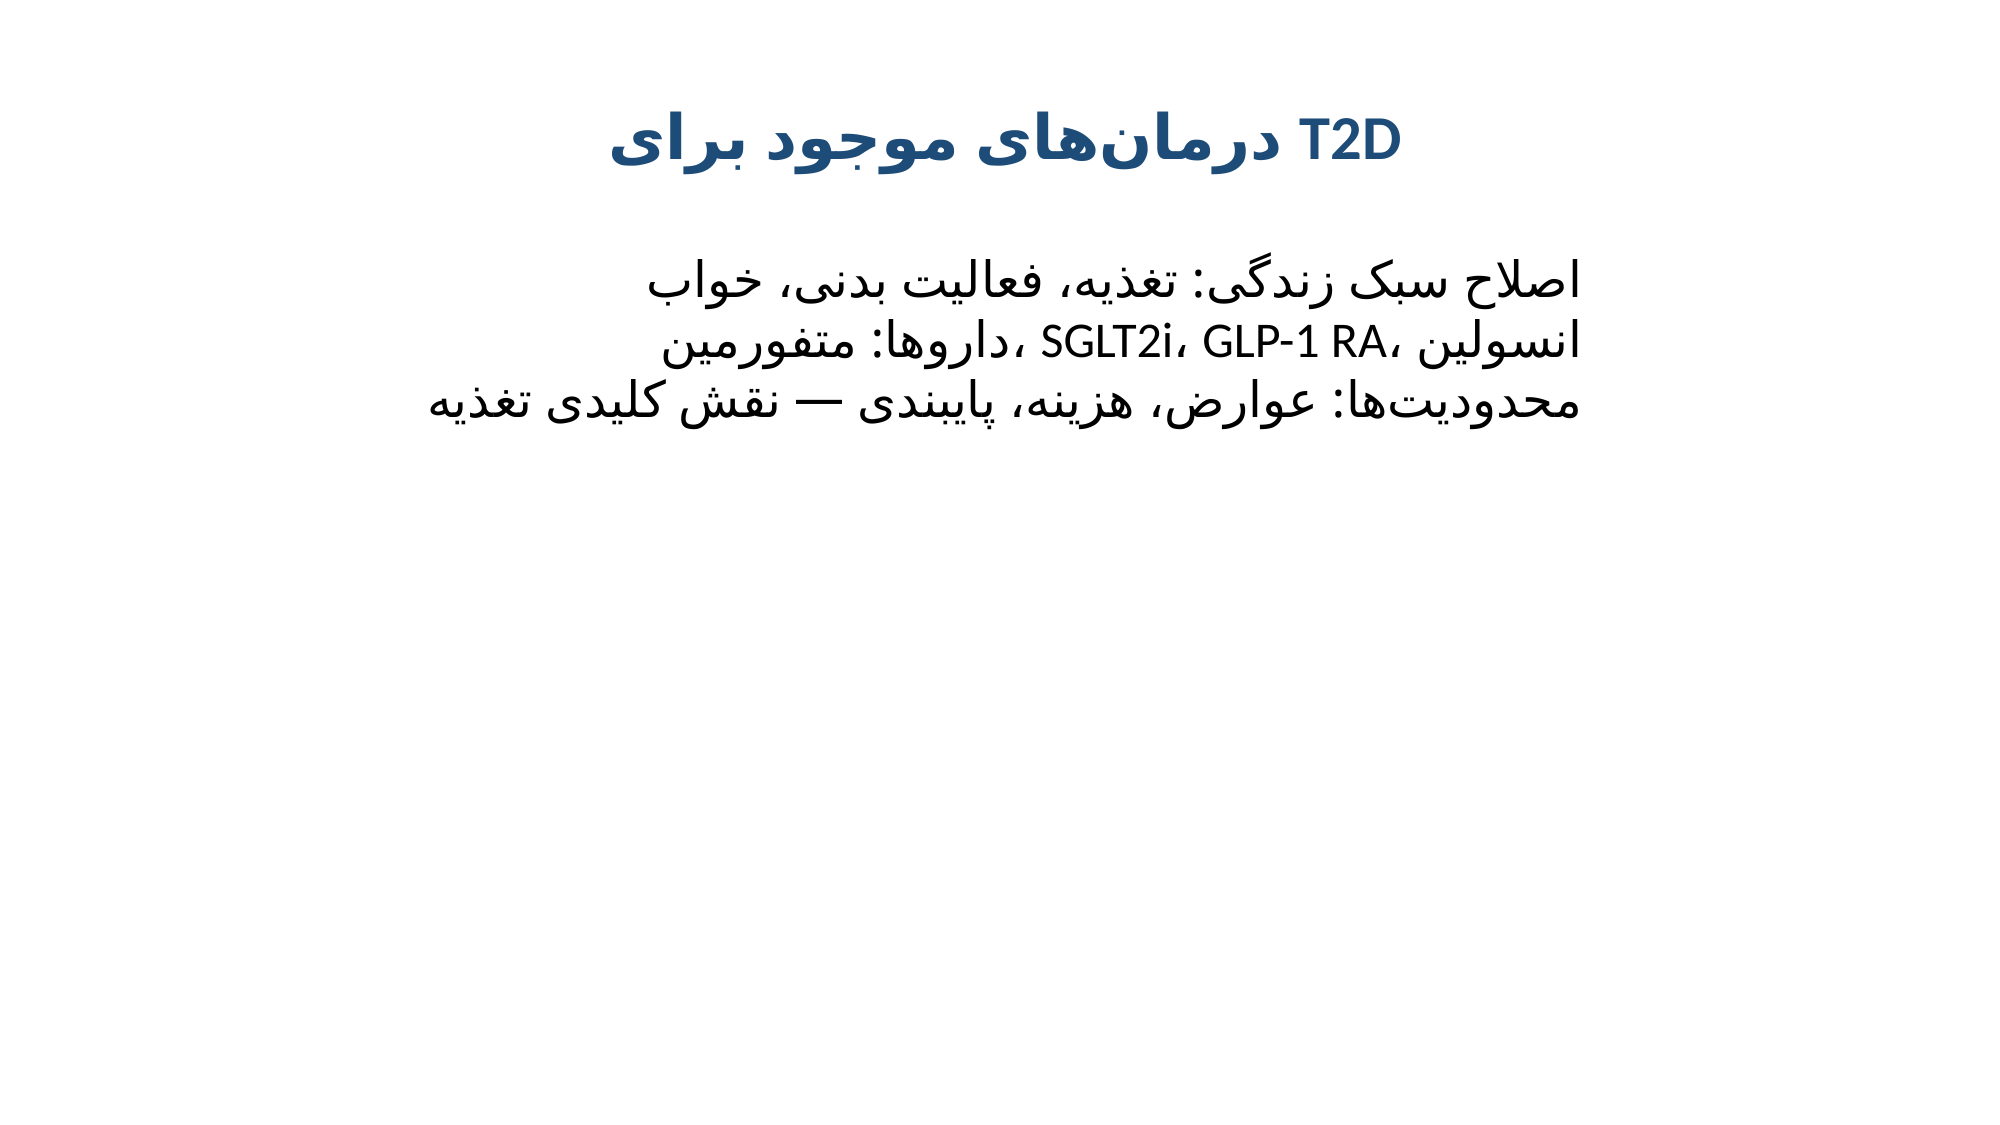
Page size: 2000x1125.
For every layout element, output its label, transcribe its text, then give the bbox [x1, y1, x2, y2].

text_box درمان‌های موجود برای T2D [593, 90, 1417, 180]
text_box اصلاح سبک زندگی: تغذیه، فعالیت بدنی، خواب داروها: متفورمین، SGLT2i، GLP-1 RA، انسولین محدودیت‌ها: عوارض، هزینه، پایبندی — نقش کلیدی تغذیه [412, 239, 1598, 435]
